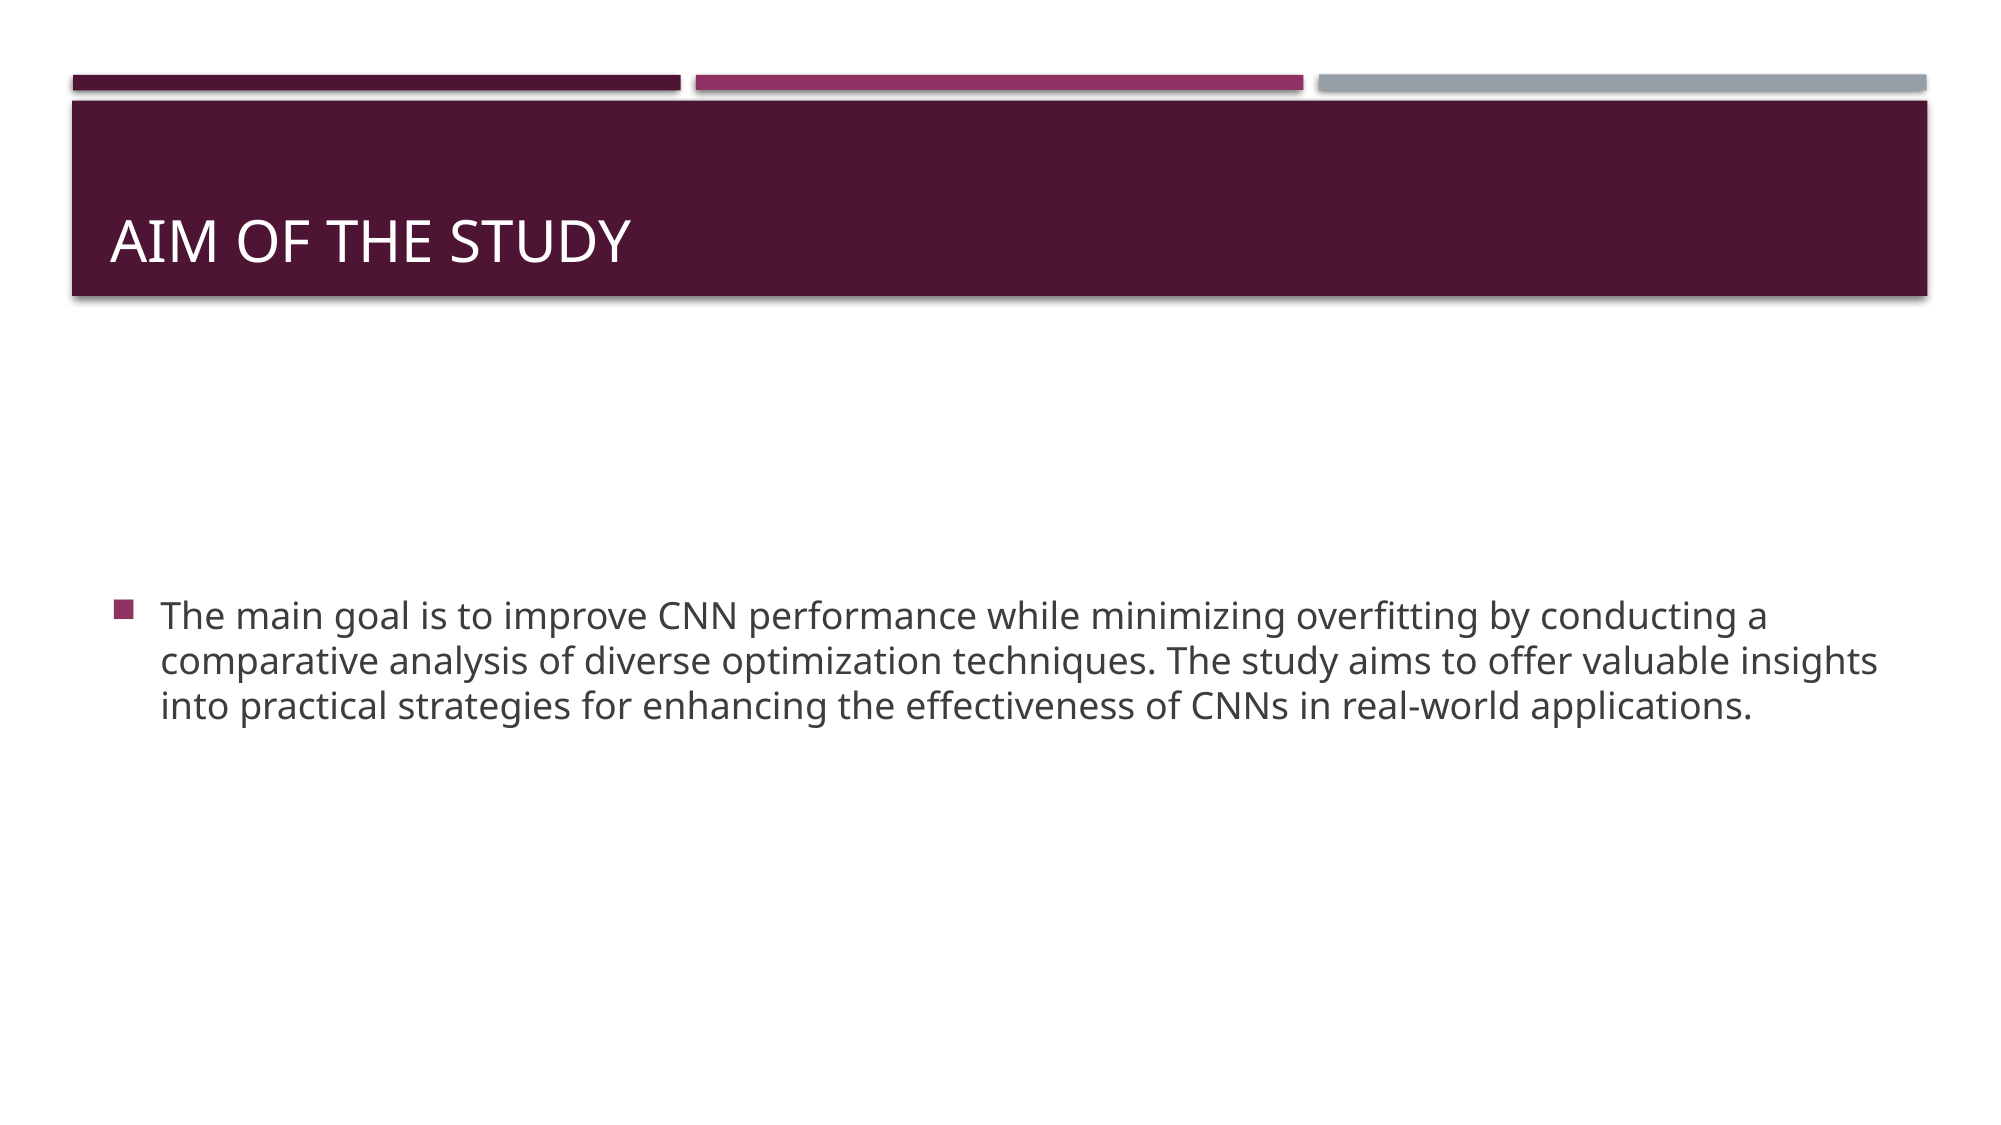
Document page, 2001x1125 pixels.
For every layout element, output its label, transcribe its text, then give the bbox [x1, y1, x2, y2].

title Aim of the study [95, 115, 1905, 282]
list The main goal is to improve CNN performance while minimizing overfitting by conducting a comparative analysis of diverse optimization techniques. The study aims to offer valuable insights into practical strategies for enhancing the effectiveness of CNNs in real-world applications. [95, 357, 1905, 962]
